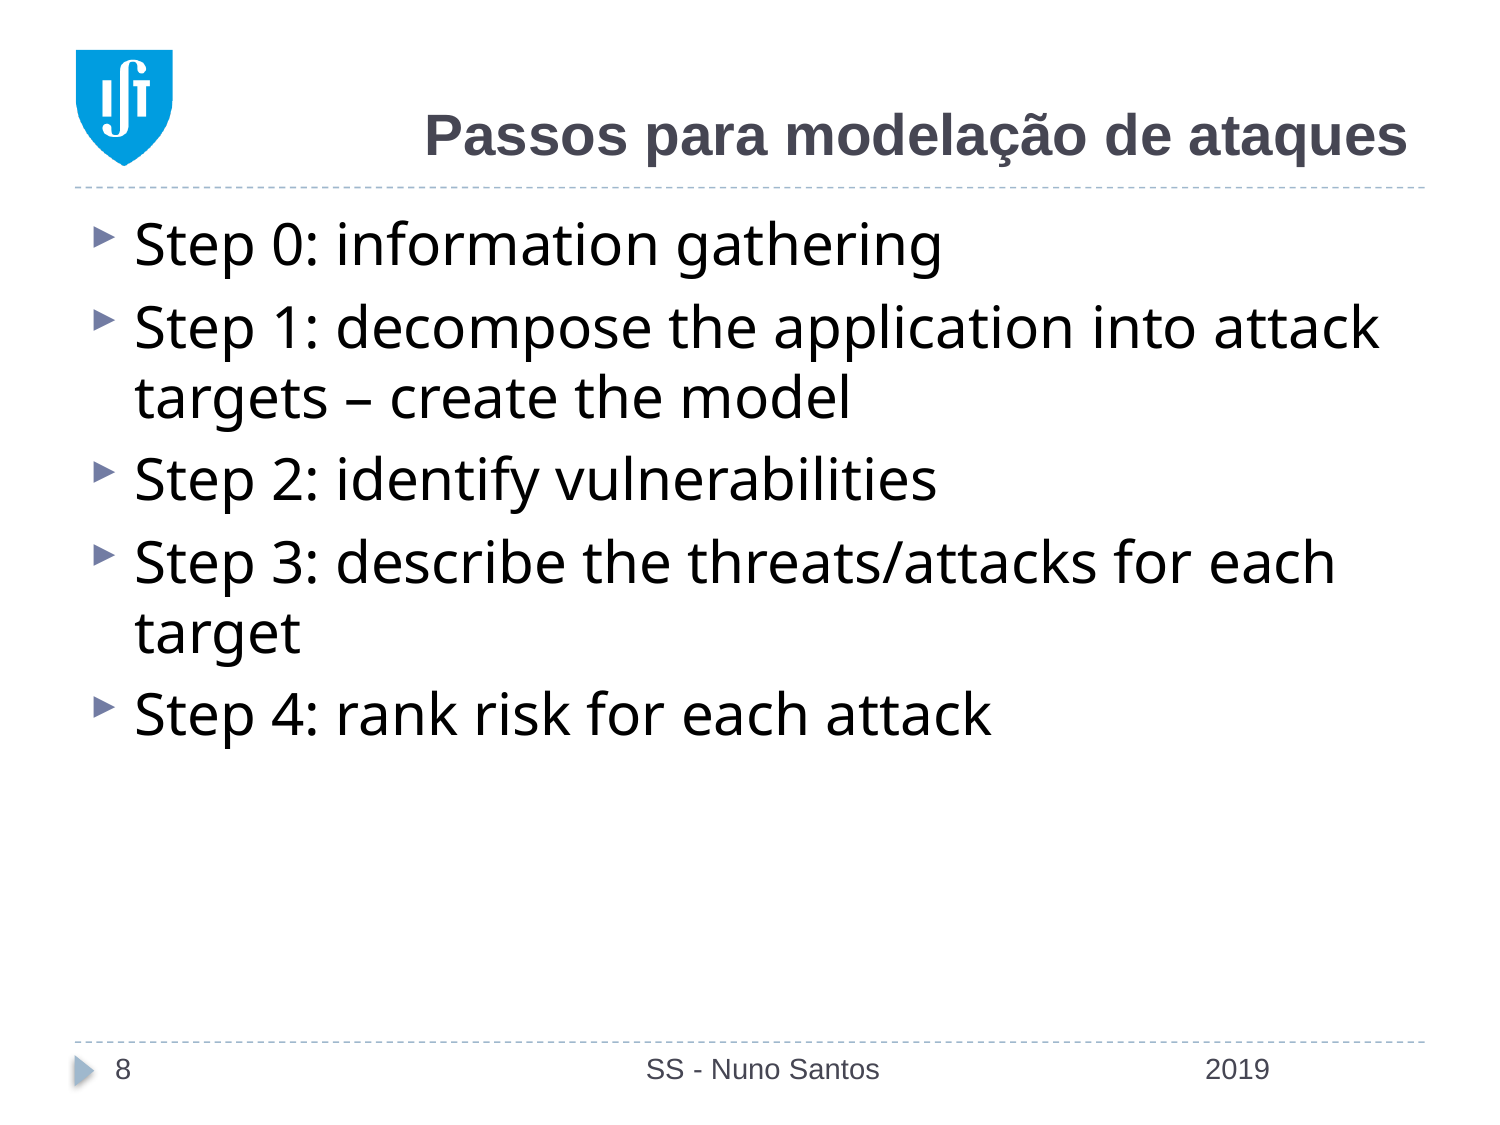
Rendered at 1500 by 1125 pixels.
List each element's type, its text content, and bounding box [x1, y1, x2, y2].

slide_number 2019 [1051, 1042, 1426, 1103]
list Step 0: information gathering Step 1: decompose the application into attack targets – create the model Step 2: identify vulnerabilities Step 3: describe the threats/attacks for each target Step 4: rank risk for each attack [75, 200, 1425, 1010]
footer SS - Nuno Santos [475, 1042, 1051, 1103]
title Passos para modelação de ataques [200, 24, 1425, 175]
picture [68, 42, 180, 175]
slide_number 8 [100, 1042, 426, 1103]
